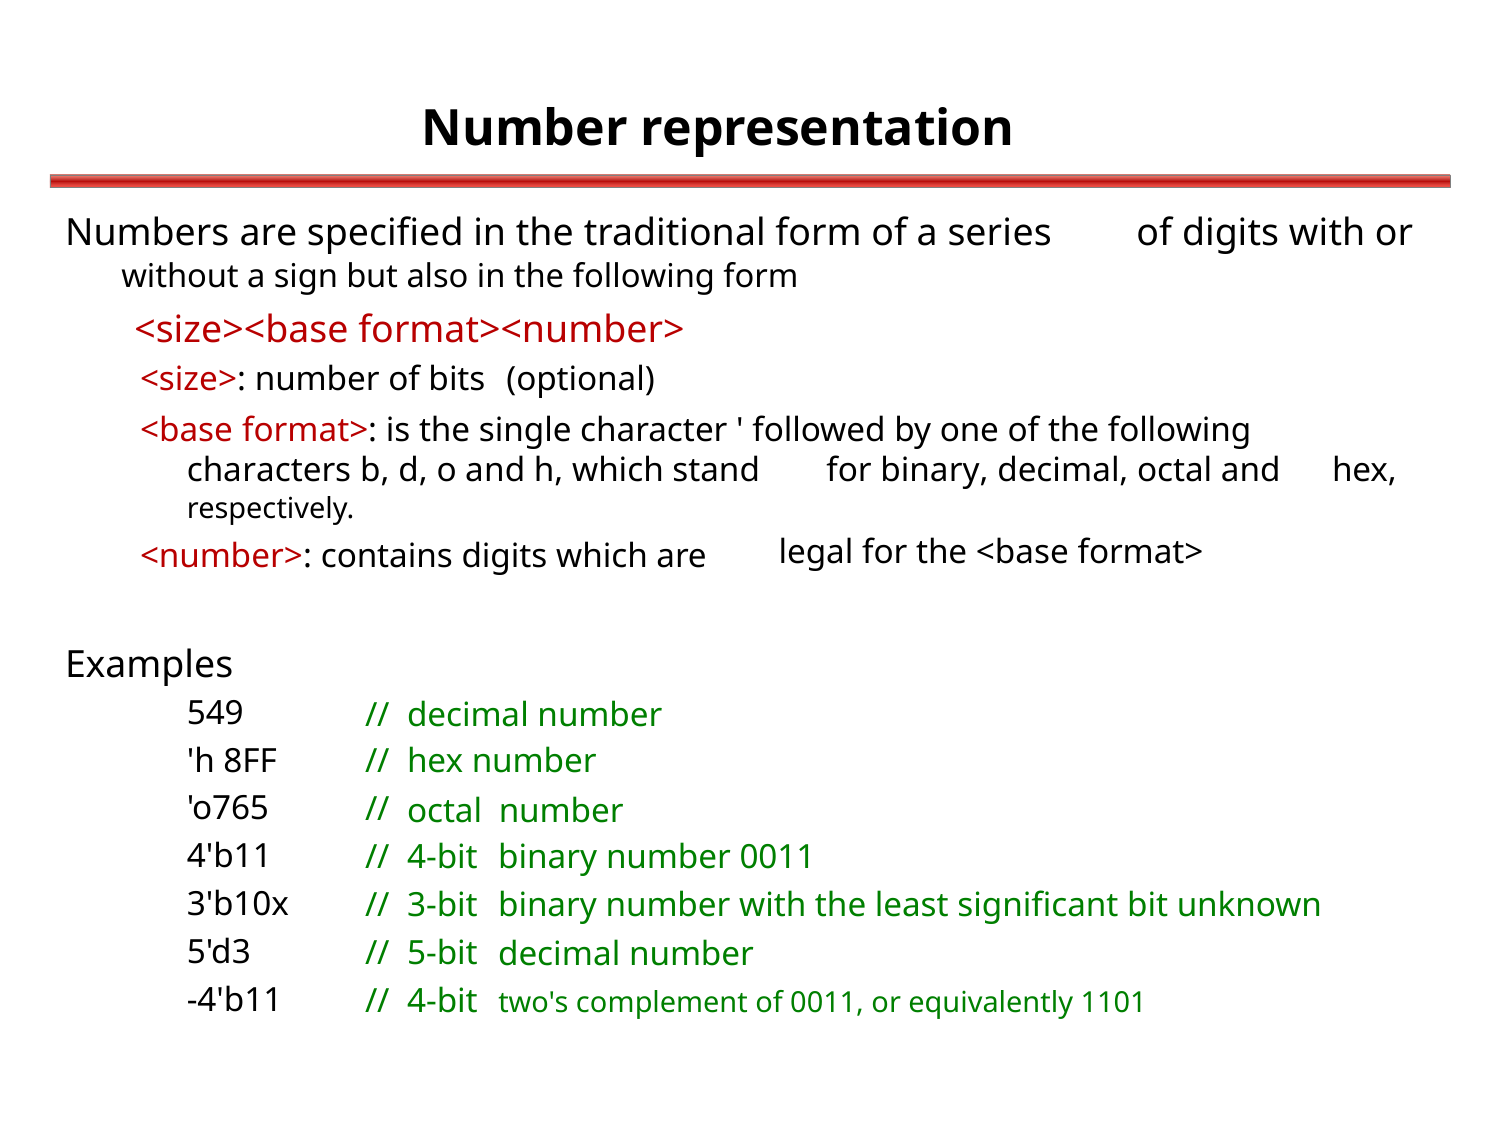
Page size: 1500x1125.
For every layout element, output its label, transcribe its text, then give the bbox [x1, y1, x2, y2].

text_box <base format>: is the single character ' followed by one of the following [138, 411, 1415, 450]
text_box octal 4-bit 3-bit 5-bit 4-bit [404, 792, 495, 1023]
text_box of digits with or [1134, 211, 1441, 254]
text_box Examples 549 'h 8FF 'o765 4'b11 3'b10x 5'd3 -4'b11 [63, 643, 307, 1023]
text_box number binary number 0011 binary number with the least significant bit unknown decimal number two's complement of 0011, or equivalently 1101 [495, 792, 1400, 1023]
text_box Numbers are specified in the traditional form of a series without a sign but also in the following form <size><base format><number> <size>: number of bits (optional) [63, 211, 1131, 402]
text_box for binary, decimal, octal and [824, 451, 1328, 489]
text_box Number representation [419, 101, 1088, 156]
text_box legal for the <base format> [776, 533, 1257, 572]
text_box // // // // // // // [363, 696, 403, 1023]
text_box characters b, d, o and h, which stand respectively. <number>: contains digits which are [138, 451, 822, 578]
text_box decimal number hex number [405, 696, 685, 783]
text_box hex, [1330, 451, 1413, 489]
text_box [50, 174, 1450, 188]
